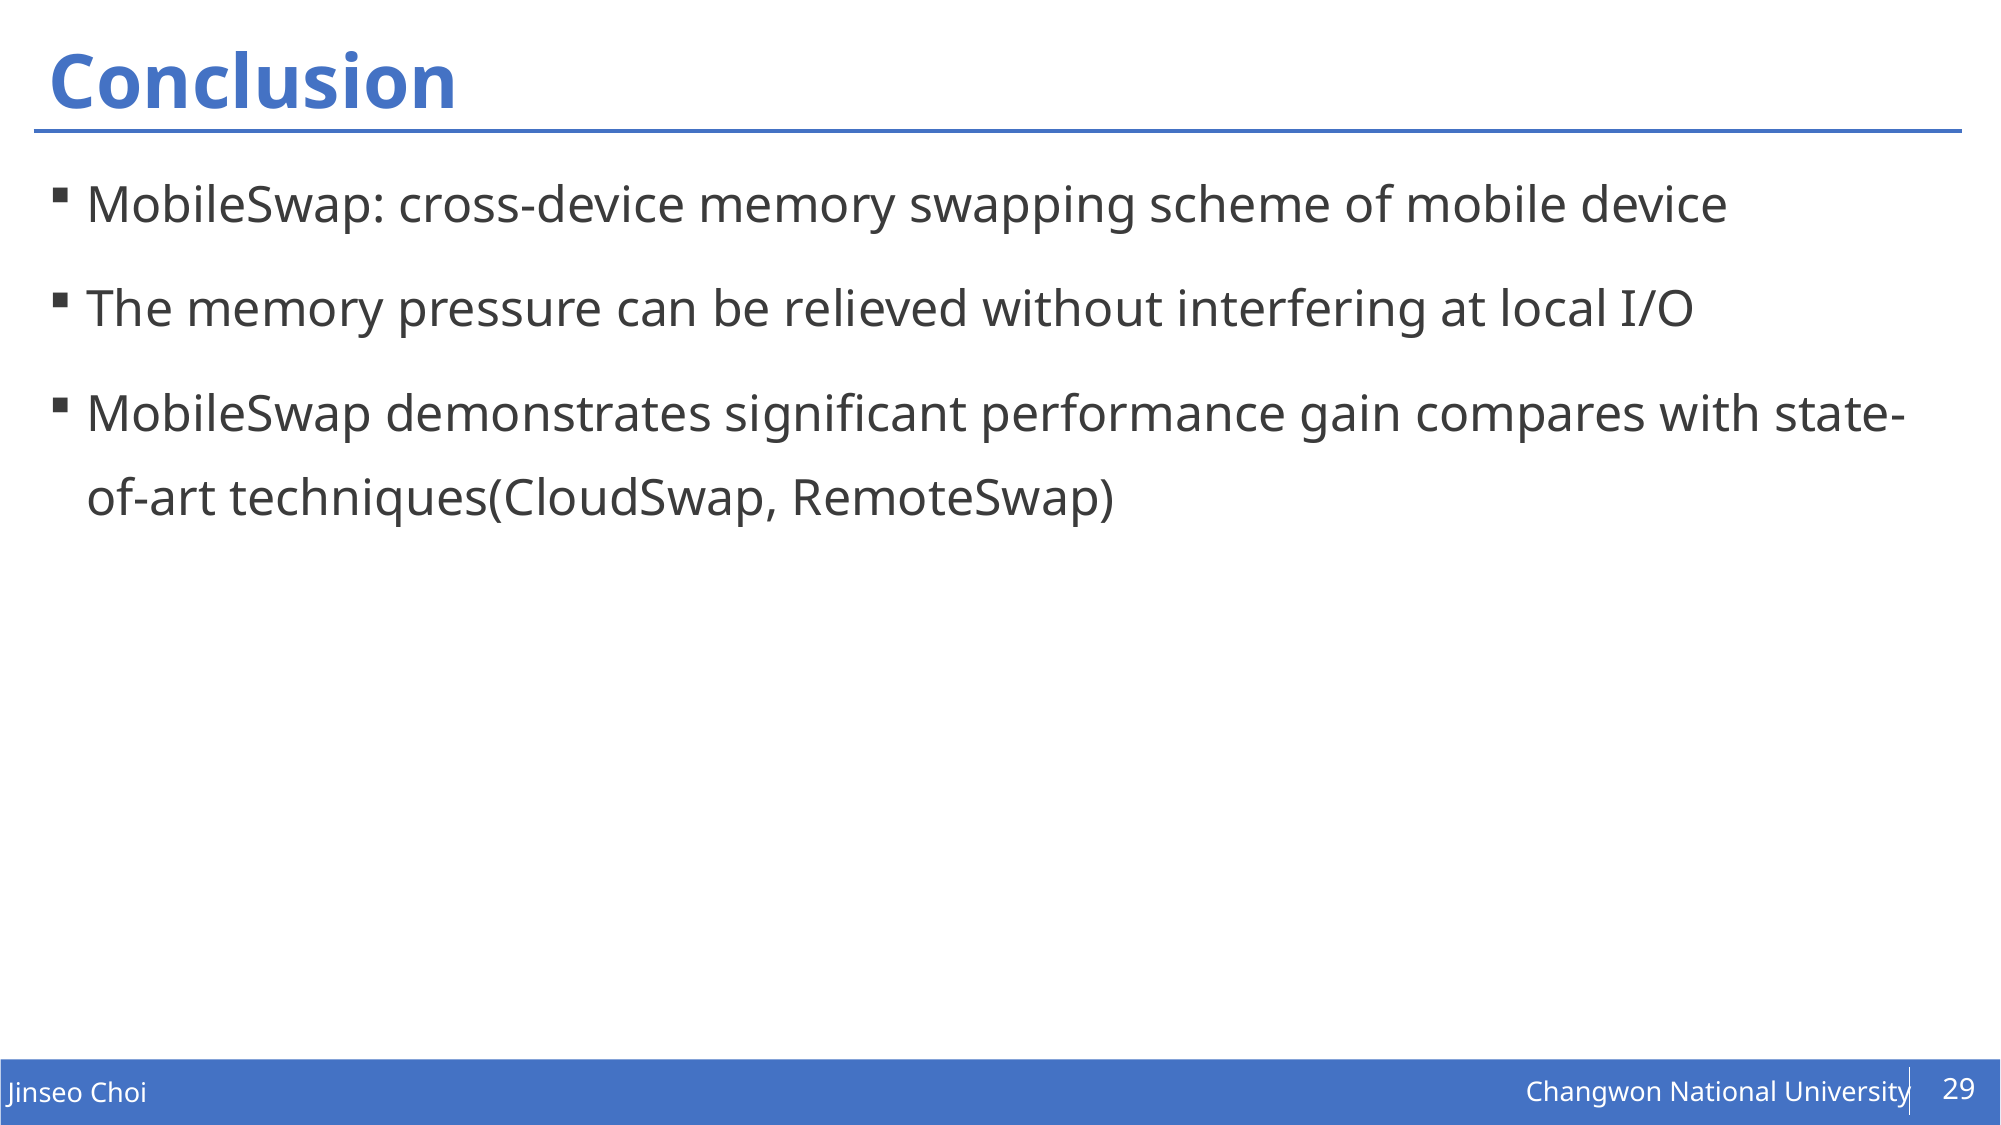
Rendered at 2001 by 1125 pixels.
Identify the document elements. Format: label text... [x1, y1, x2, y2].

list MobileSwap: cross-device memory swapping scheme of mobile device The memory pressure can be relieved without interfering at local I/O MobileSwap demonstrates significant performance gain compares with state-of-art techniques(CloudSwap, RemoteSwap) [33, 143, 1935, 985]
title Conclusion [33, 27, 1963, 143]
text_box [145, 154, 2000, 999]
slide_number 29 [1922, 1060, 1996, 1121]
